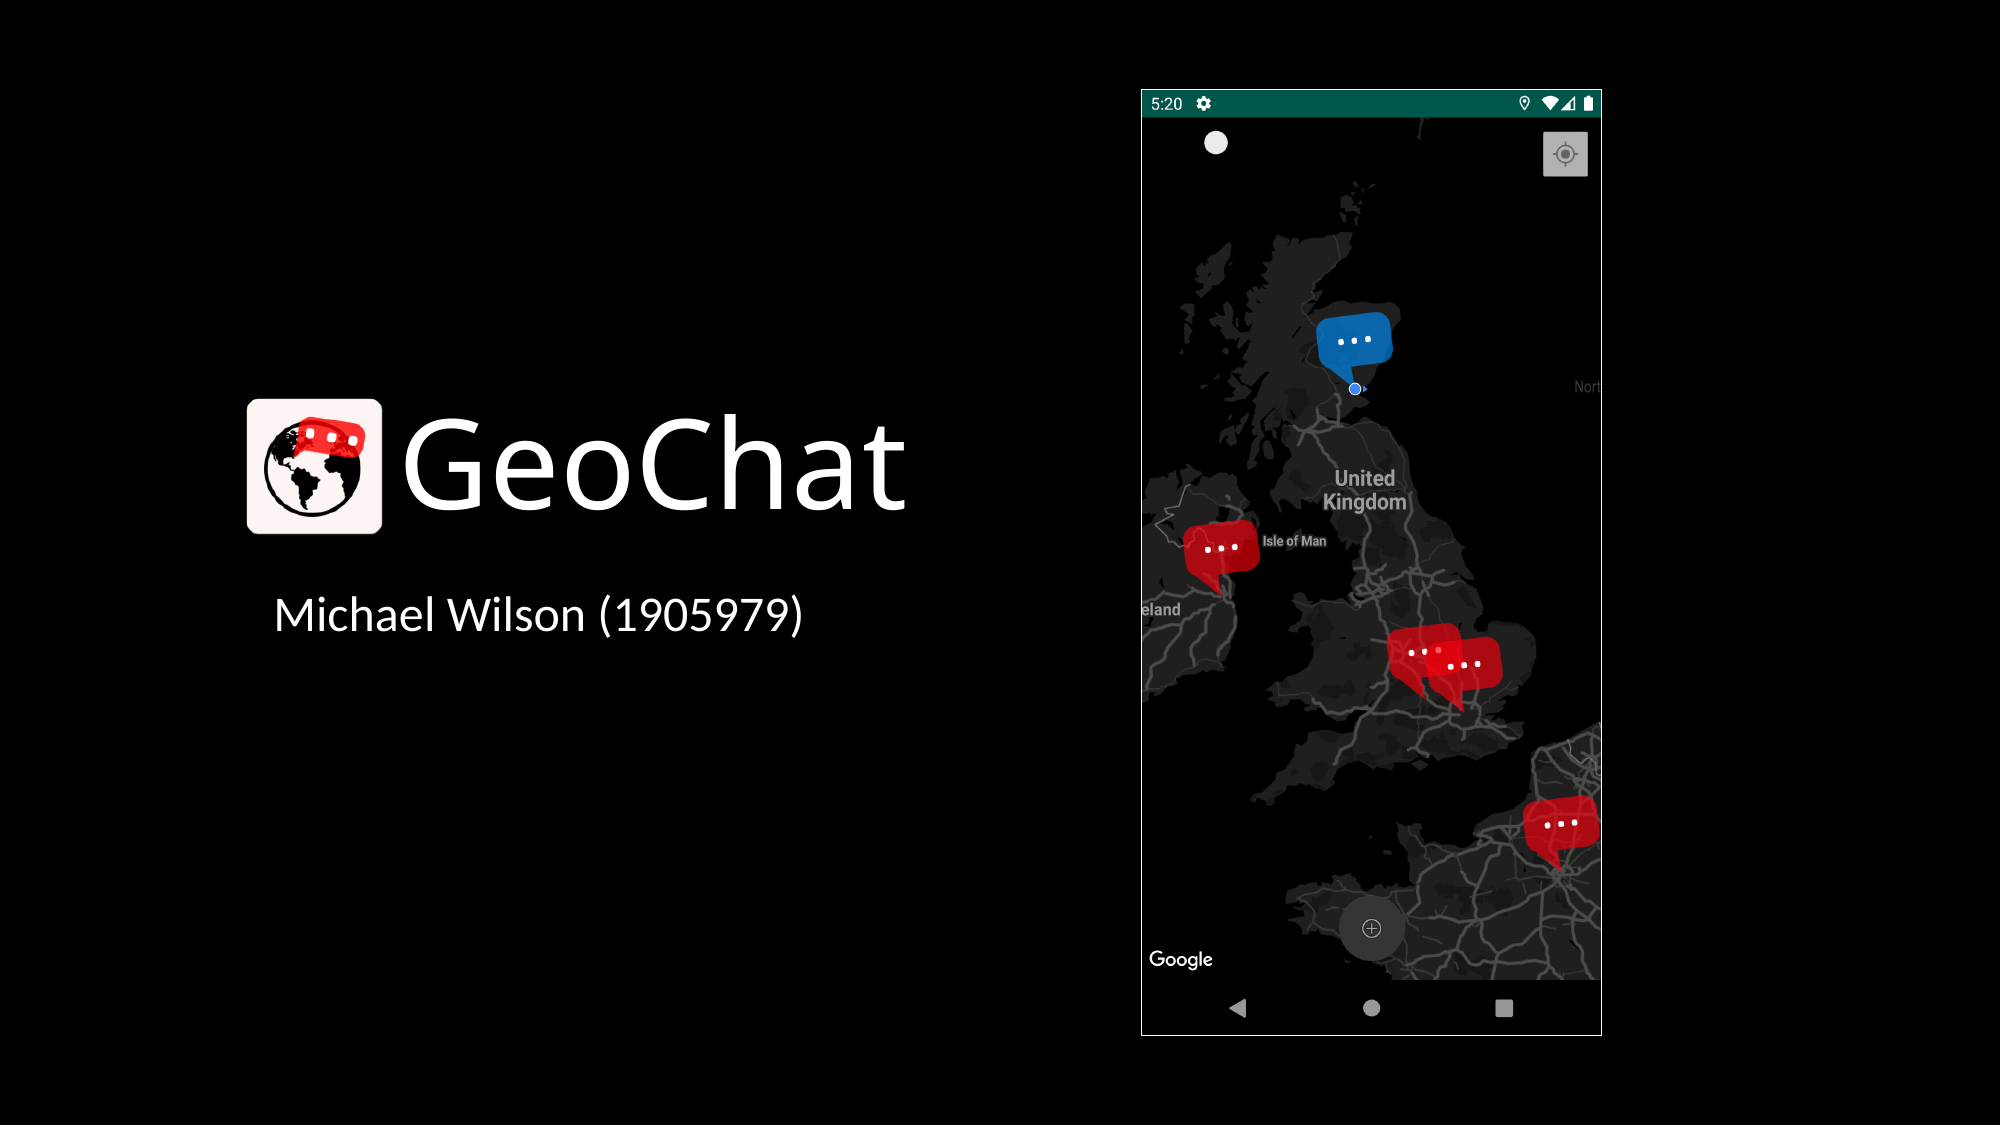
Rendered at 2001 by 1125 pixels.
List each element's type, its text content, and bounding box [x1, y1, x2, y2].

picture [1141, 89, 1602, 1036]
picture [229, 381, 399, 551]
title GeoChat [383, 375, 1035, 544]
subtitle Michael Wilson (1905979) [187, 580, 891, 853]
